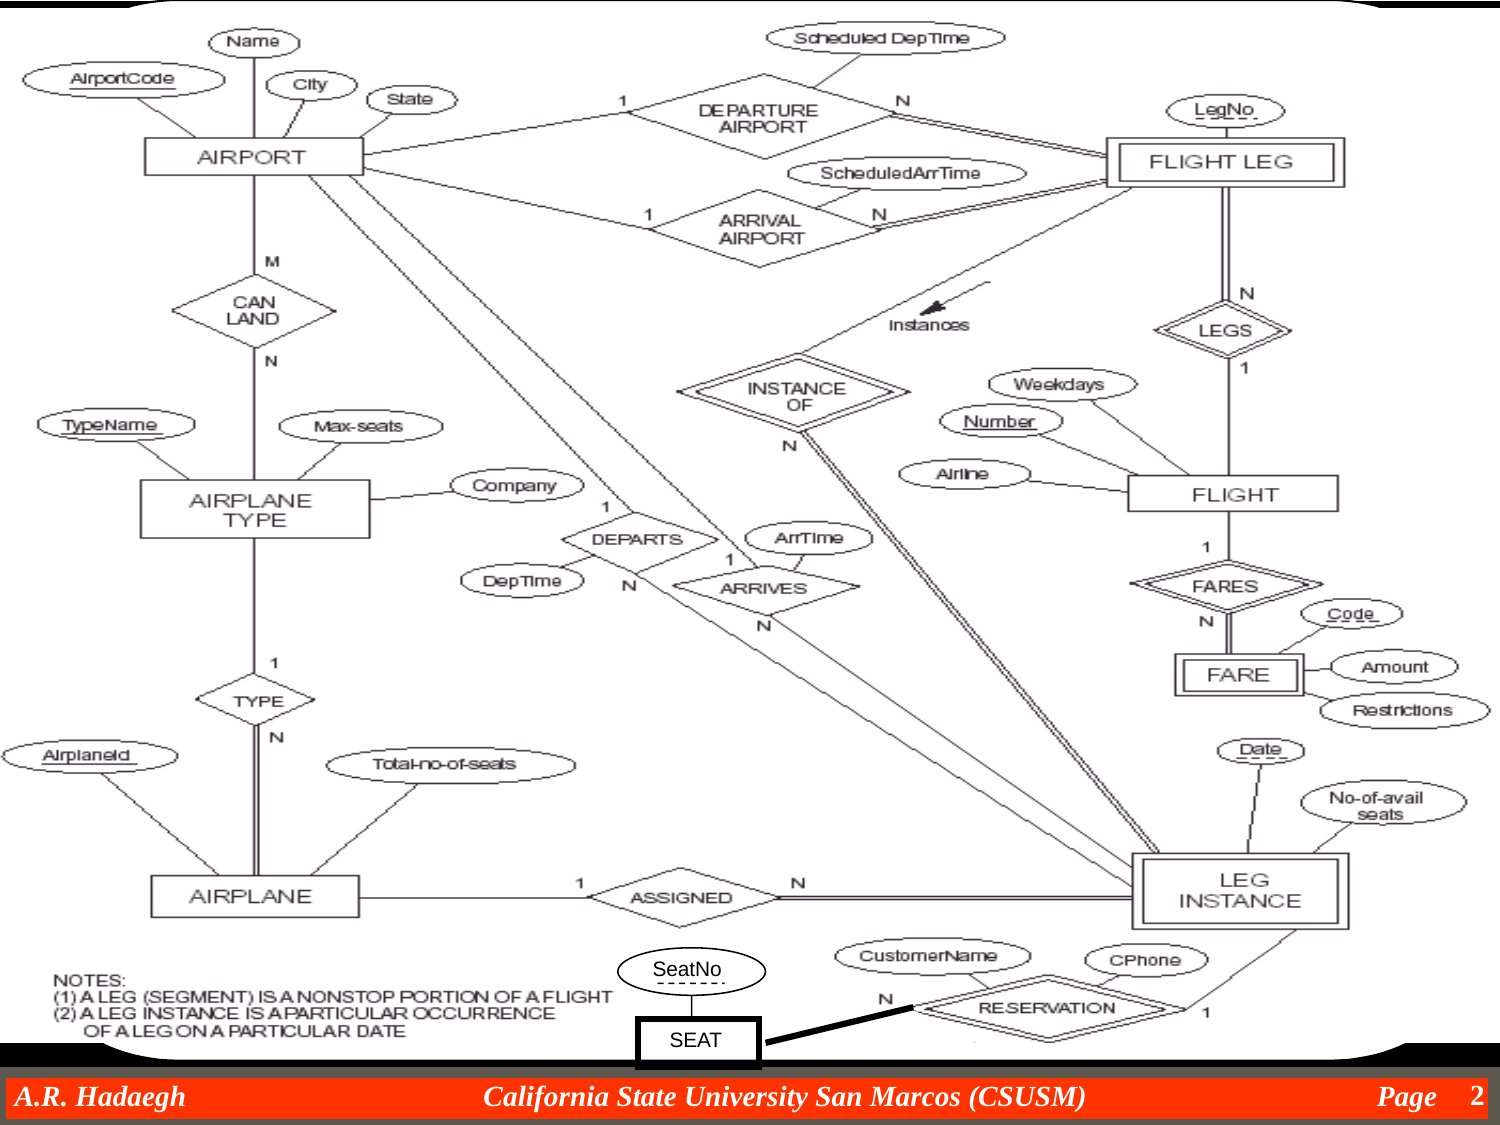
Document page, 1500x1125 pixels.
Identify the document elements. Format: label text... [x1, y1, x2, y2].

slide_number 2 [1387, 1073, 1500, 1125]
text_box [0, 8, 1500, 1067]
